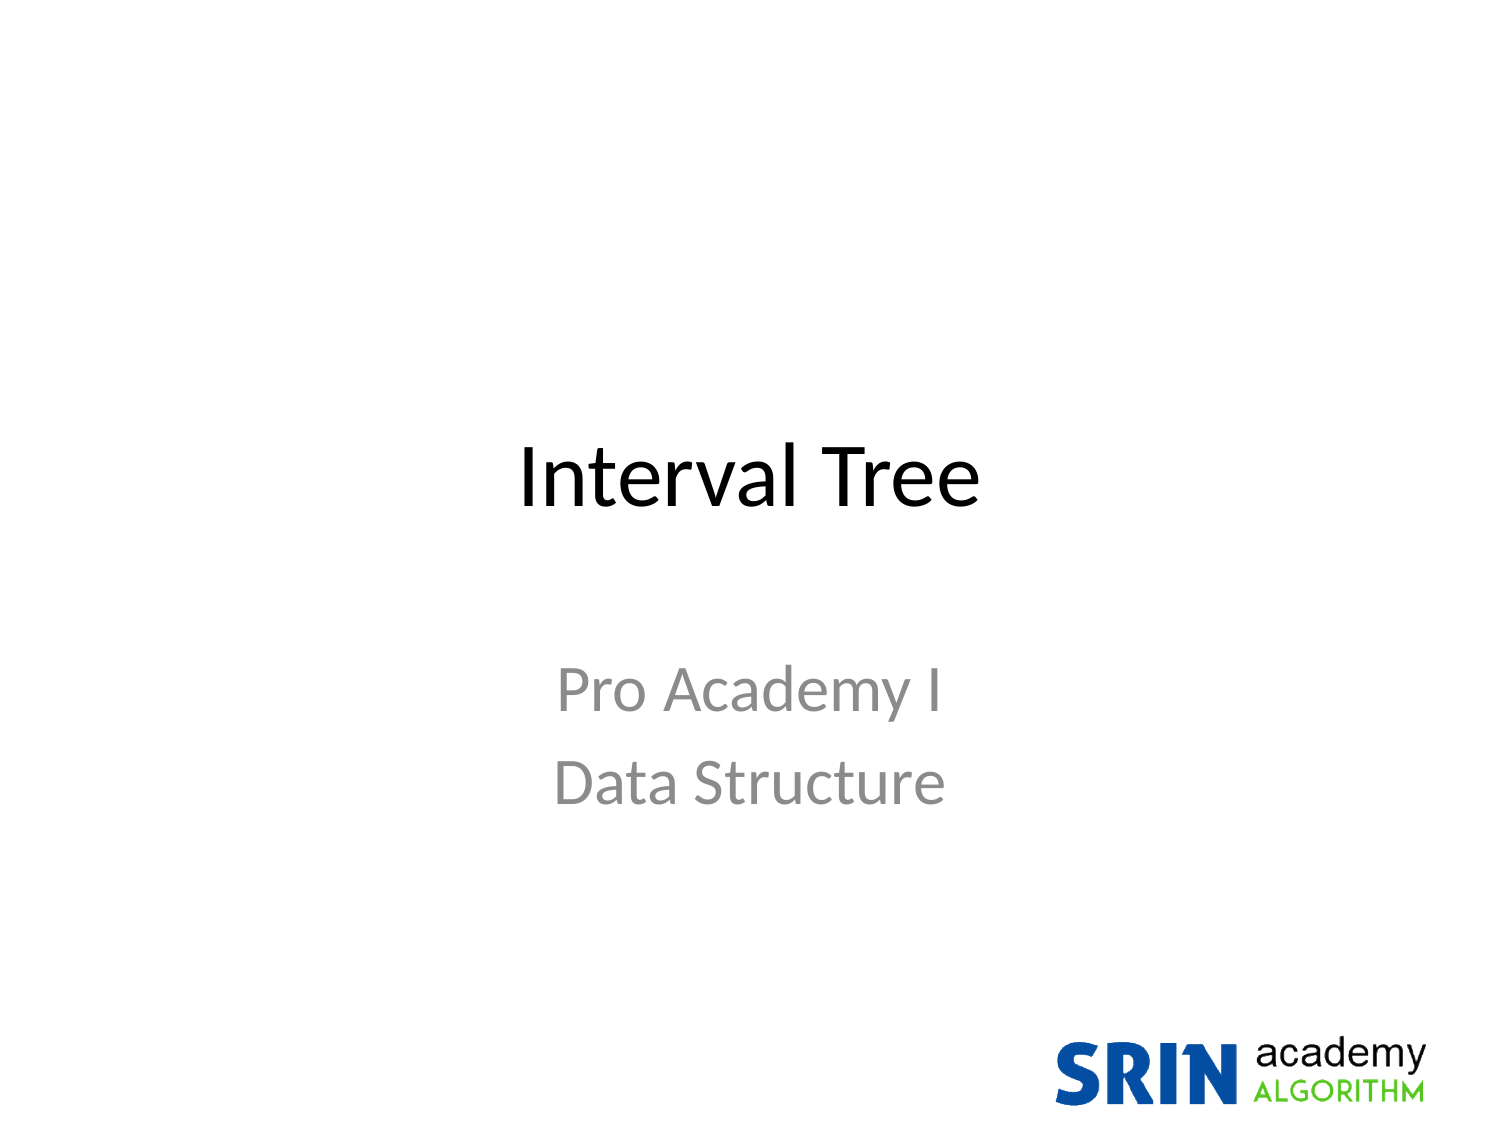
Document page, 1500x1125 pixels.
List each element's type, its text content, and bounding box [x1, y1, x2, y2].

subtitle Pro Academy I Data Structure [225, 637, 1275, 925]
title Interval Tree [112, 349, 1388, 591]
picture [1041, 1028, 1442, 1125]
